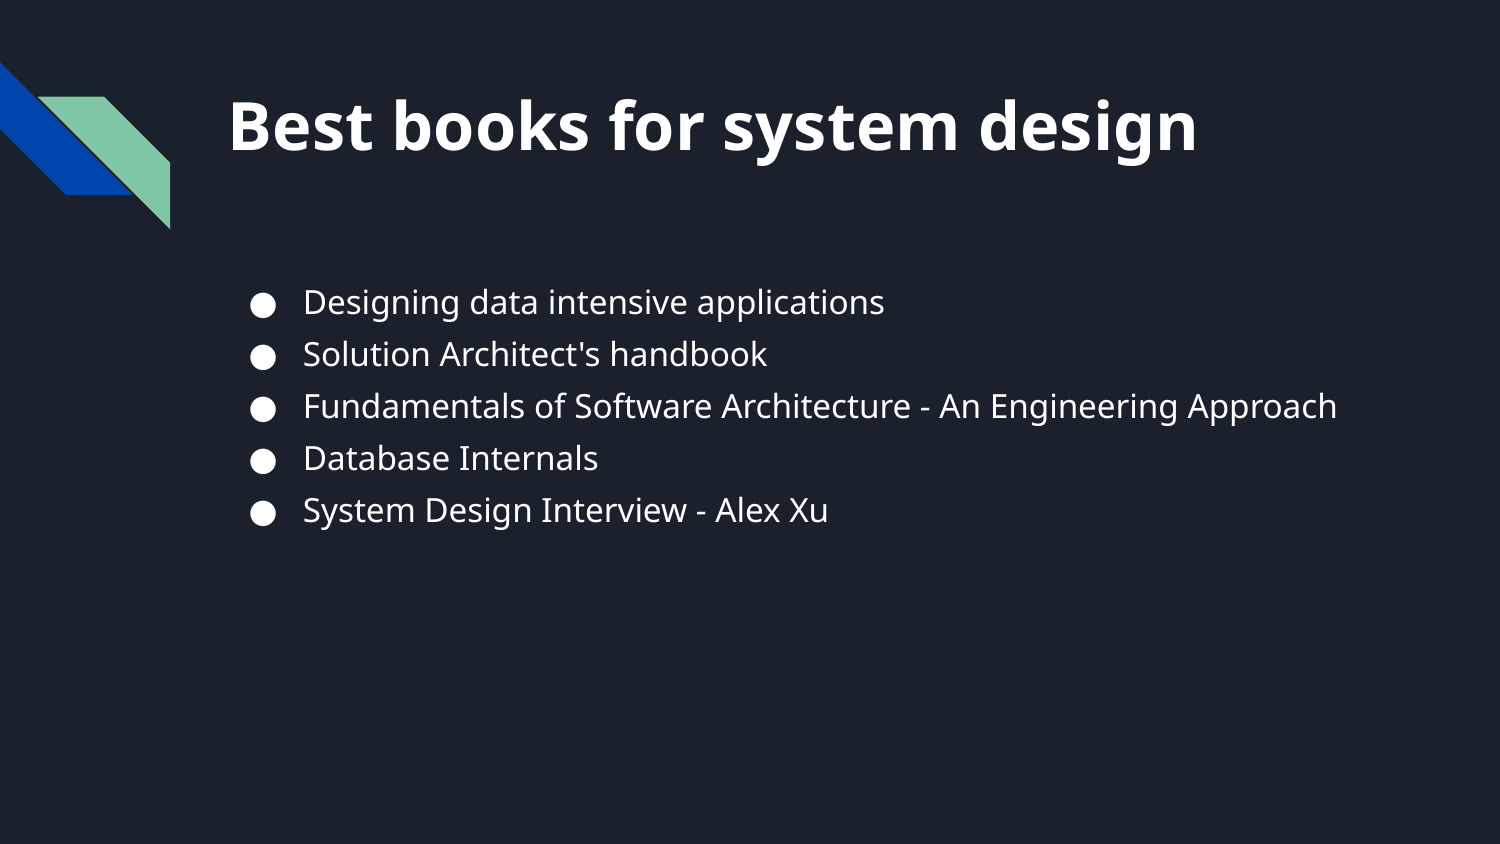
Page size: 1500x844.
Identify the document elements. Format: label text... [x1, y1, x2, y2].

list Designing data intensive applications Solution Architect's handbook Fundamentals of Software Architecture - An Engineering Approach Database Internals System Design Interview - Alex Xu [212, 257, 1368, 735]
title Best books for system design [212, 64, 1368, 215]
